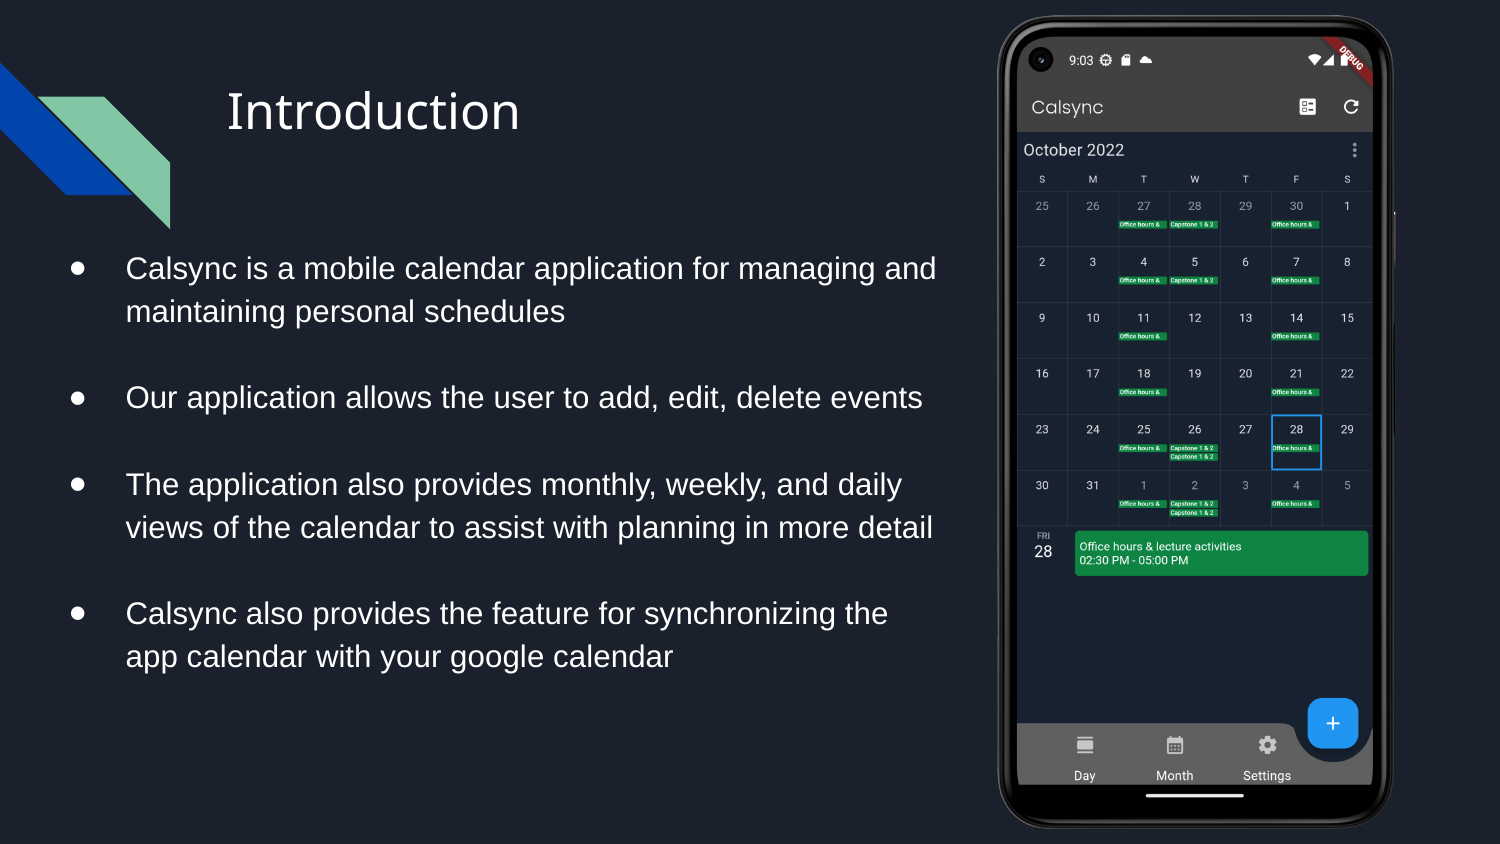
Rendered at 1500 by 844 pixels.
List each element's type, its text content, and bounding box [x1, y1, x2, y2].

title Introduction [212, 64, 992, 215]
list Calsync is a mobile calendar application for managing and maintaining personal schedules Our application allows the user to add, edit, delete events The application also provides monthly, weekly, and daily views of the calendar to assist with planning in more detail Calsync also provides the feature for synchronizing the app calendar with your google calendar [35, 227, 966, 829]
picture [997, 14, 1396, 829]
